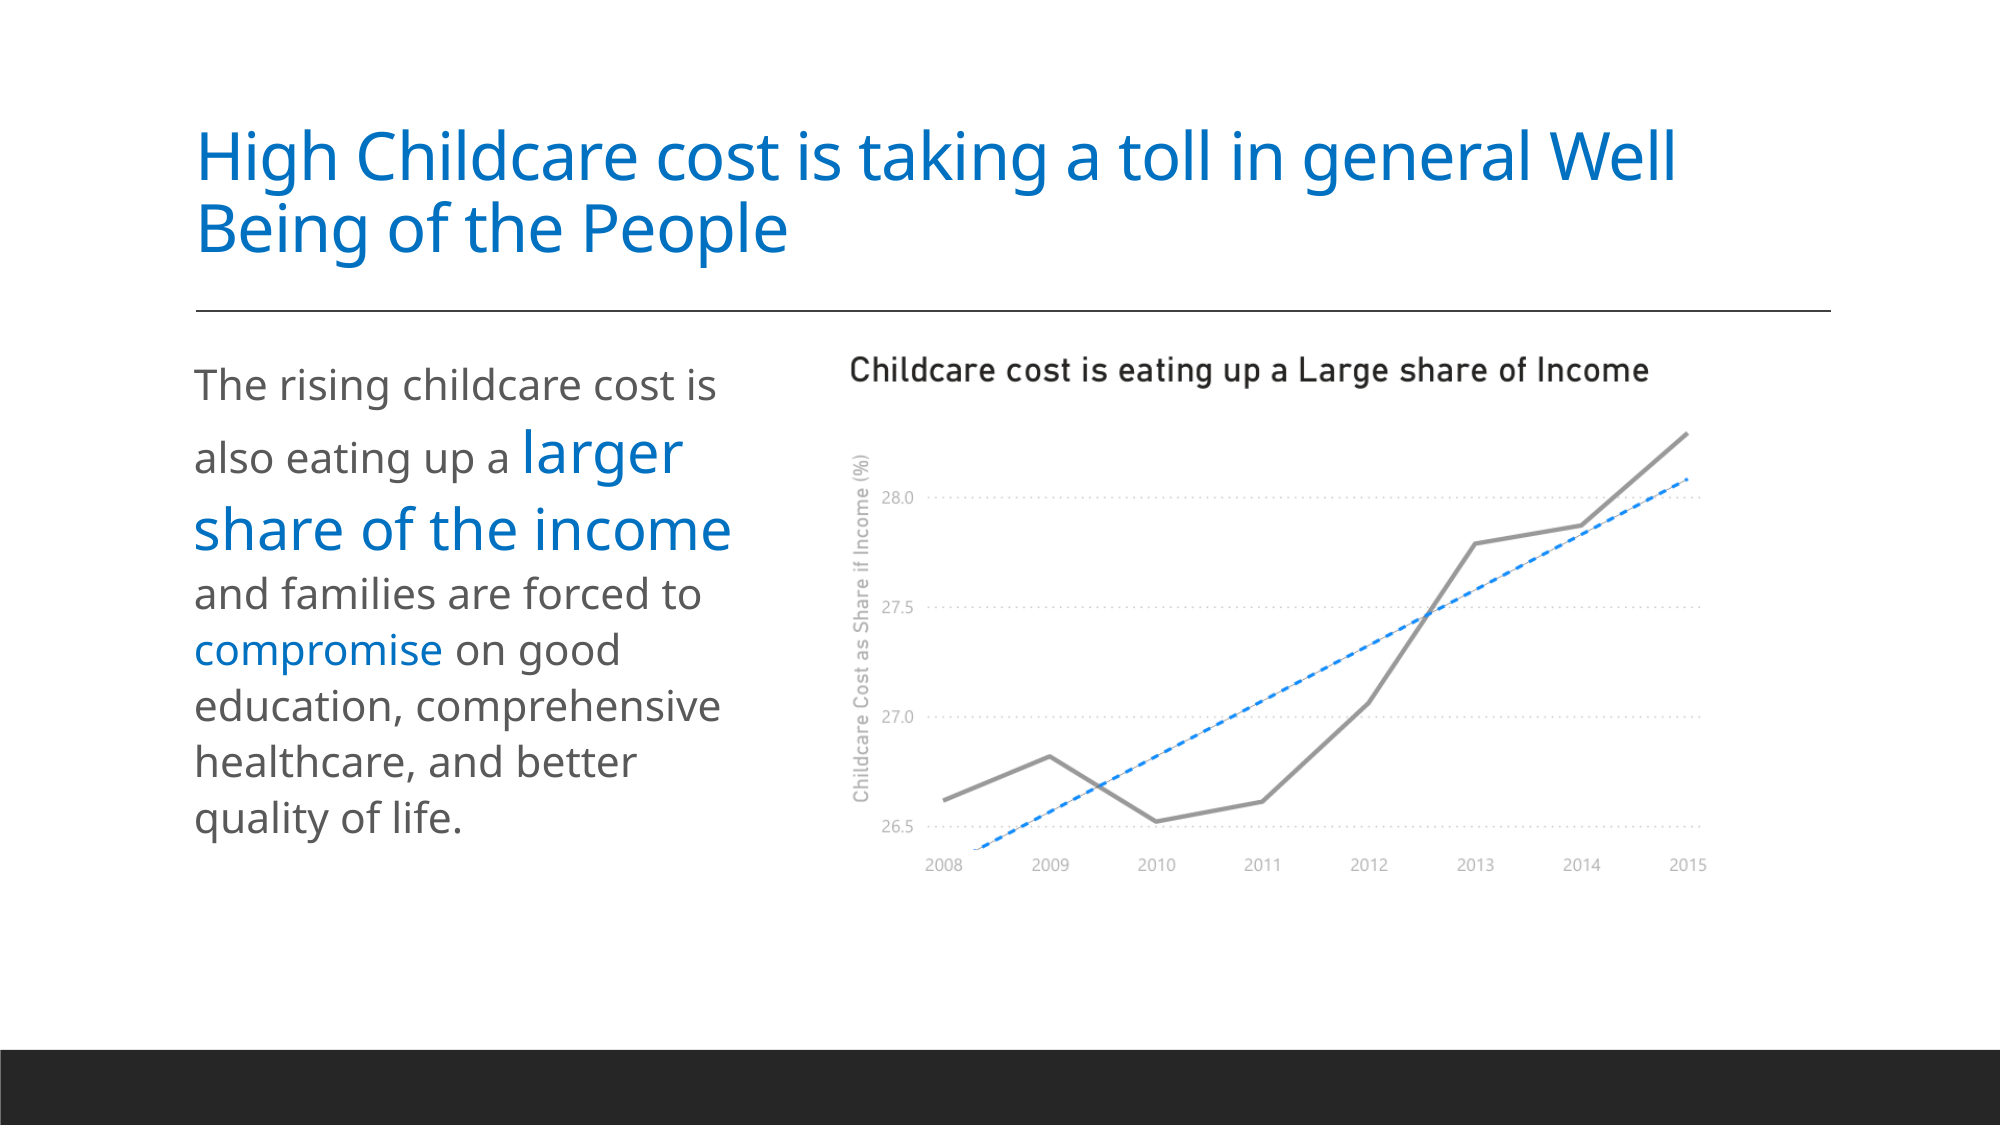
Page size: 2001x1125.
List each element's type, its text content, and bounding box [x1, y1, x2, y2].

picture [815, 345, 1821, 920]
title High Childcare cost is taking a toll in general Well Being of the People [180, 36, 1830, 275]
list The rising childcare cost is also eating up a larger share of the income and families are forced to compromise on good education, comprehensive healthcare, and better quality of life. [180, 345, 739, 880]
